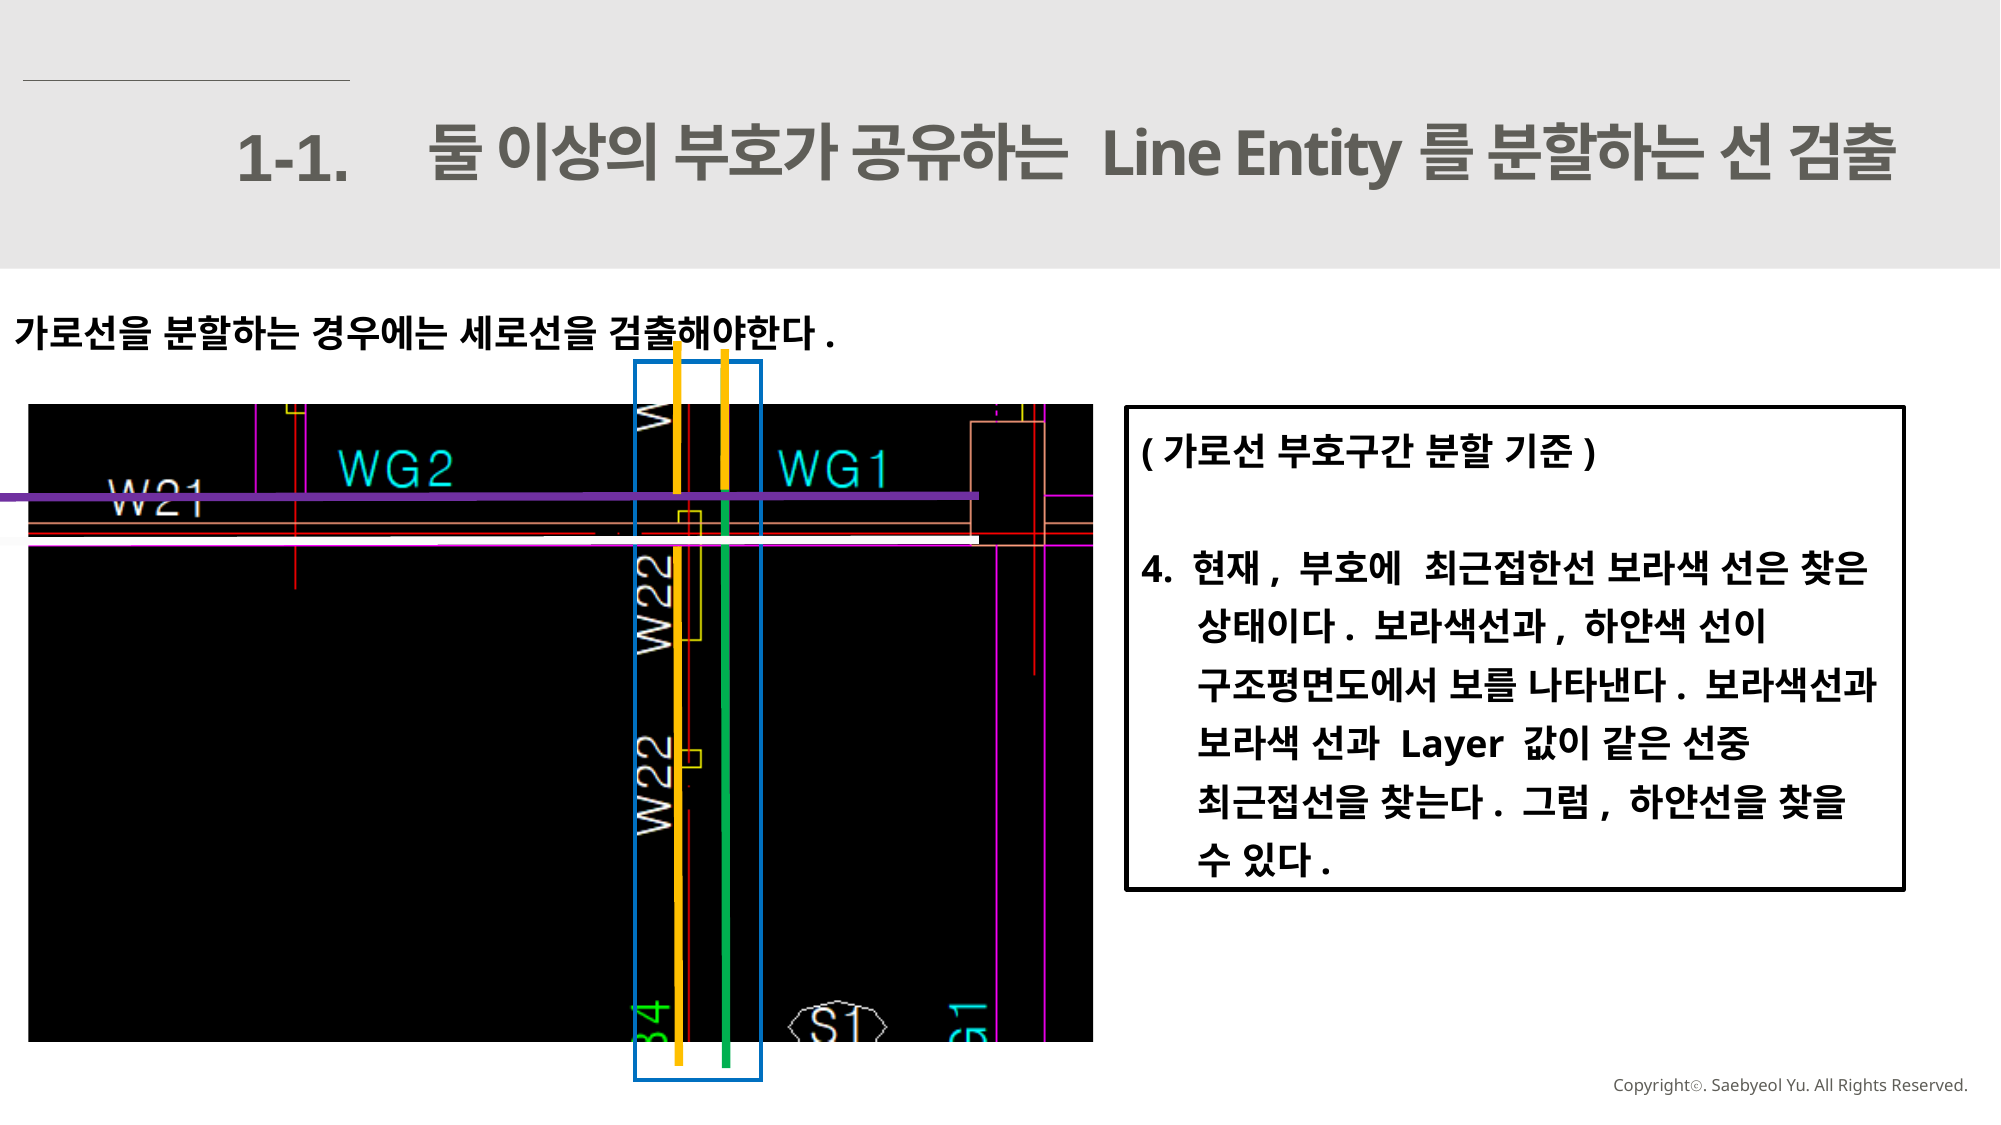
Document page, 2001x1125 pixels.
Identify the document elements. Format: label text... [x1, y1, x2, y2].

picture [28, 404, 1094, 1042]
text_box 가로선을 분할하는 경우에는 세로선을 검출해야한다. [0, 288, 1939, 363]
text_box 1-1. [221, 106, 366, 202]
text_box [0, 0, 2000, 270]
text_box 둘 이상의 부호가 공유하는 Line Entity를 분할하는 선 검출 [412, 105, 1915, 196]
text_box (가로선 부호구간 분할 기준) 4. 현재, 부호에 최근접한선 보라색 선은 찾은 상태이다. 보라색선과, 하얀색 선이 구조평면도에서 보를 나타낸다. 보라색선과 보라색 선과 Layer 값이 같은 선중 최근접선을 찾는다. 그럼, 하얀선을 찾을 수 있다. [1126, 407, 1904, 890]
text_box [634, 361, 673, 404]
text_box [682, 361, 720, 404]
text_box [729, 361, 762, 404]
text_box [634, 1042, 762, 1081]
